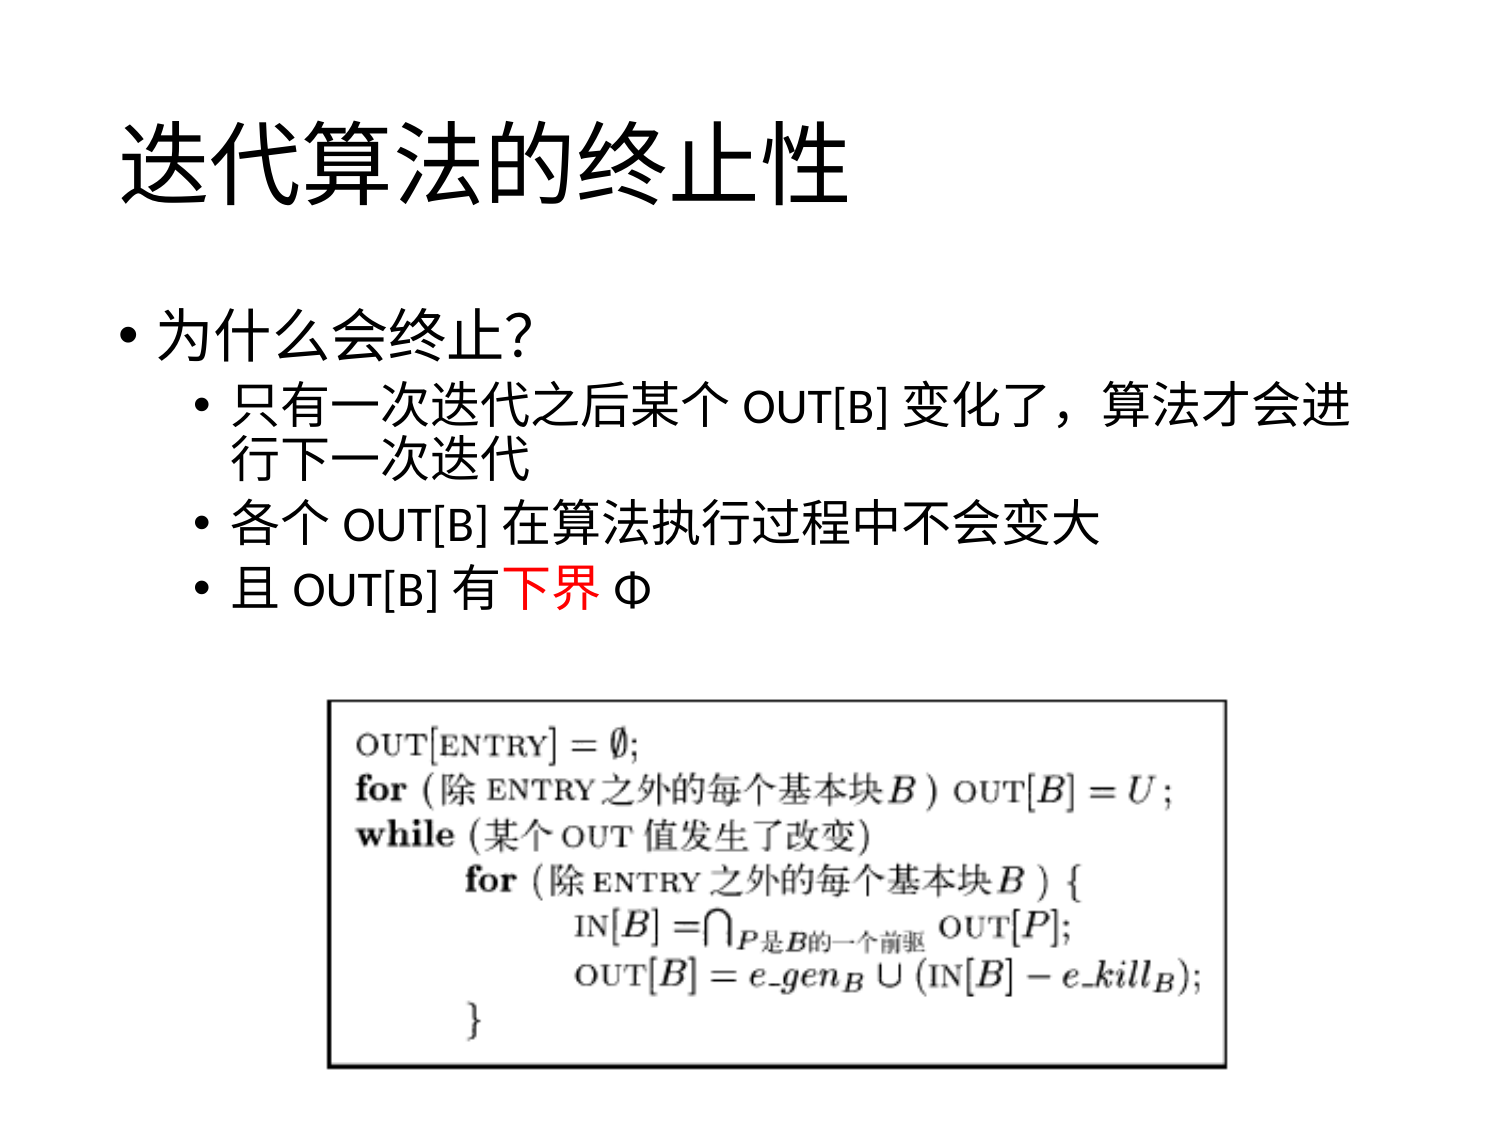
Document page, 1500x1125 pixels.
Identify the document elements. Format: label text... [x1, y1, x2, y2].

list 为什么会终止？ 只有一次迭代之后某个OUT[B]变化了，算法才会进行下一次迭代 各个OUT[B]在算法执行过程中不会变大 且OUT[B]有下界Φ [103, 299, 1397, 1014]
picture [302, 696, 1266, 1077]
title 迭代算法的终止性 [103, 59, 1397, 278]
